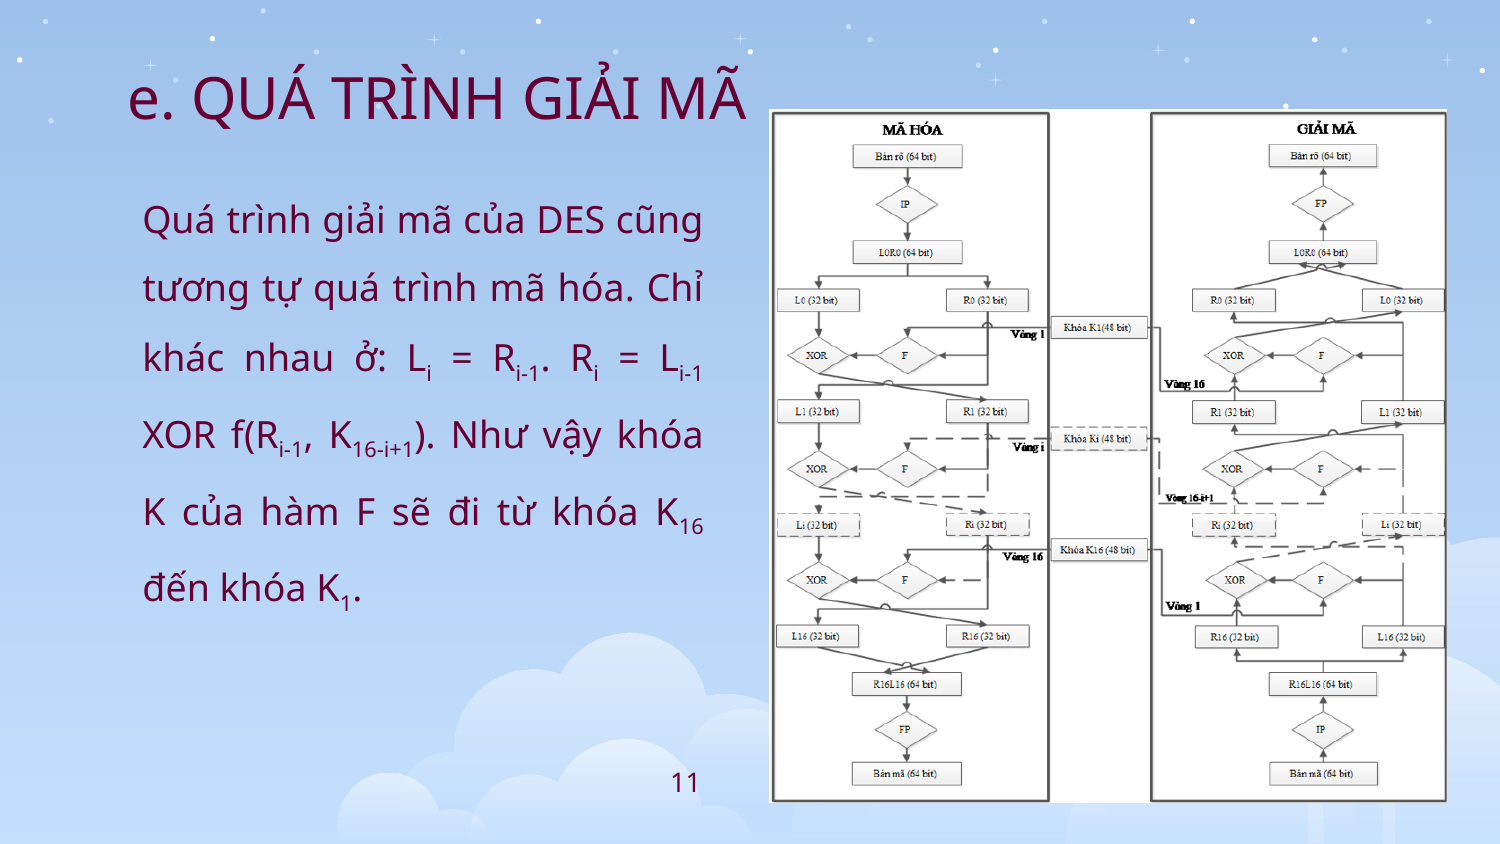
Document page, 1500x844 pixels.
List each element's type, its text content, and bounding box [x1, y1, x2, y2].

title e. QUÁ TRÌNH GIẢI MÃ [127, 41, 1052, 132]
slide_number 11 [640, 751, 731, 817]
text_box Quá trình giải mã của DES cũng tương tự quá trình mã hóa. Chỉ khác nhau ở: Li = Ri-1. Ri = Li-1 XOR f(Ri-1, K16-i+1). Như vậy khóa K của hàm F sẽ đi từ khóa K16 đến khóa K1. [127, 166, 719, 623]
picture [768, 109, 1447, 803]
